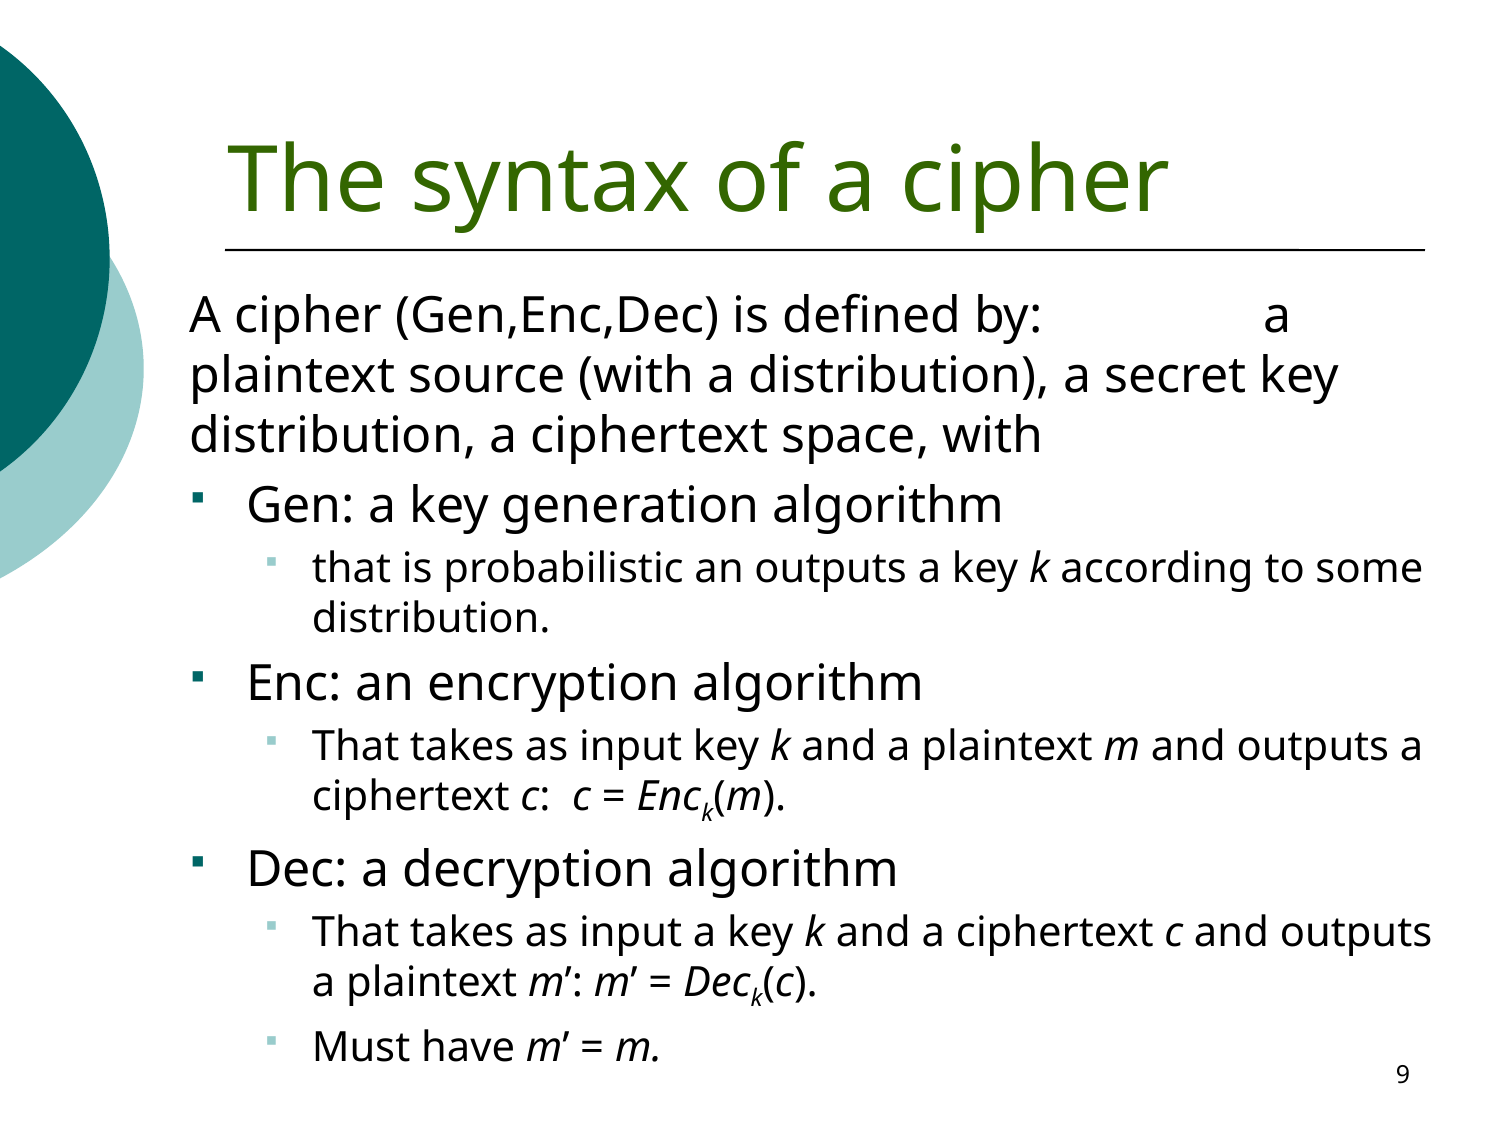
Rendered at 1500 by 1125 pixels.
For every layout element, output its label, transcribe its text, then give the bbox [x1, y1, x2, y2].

list A cipher (Gen,Enc,Dec) is defined by: a plaintext source (with a distribution), a secret key distribution, a ciphertext space, with Gen: a key generation algorithm that is probabilistic an outputs a key k according to some distribution. Enc: an encryption algorithm That takes as input key k and a plaintext m and outputs a ciphertext c: c = Enck(m). Dec: a decryption algorithm That takes as input a key k and a ciphertext c and outputs a plaintext m’: m’ = Deck(c). Must have m’ = m. [174, 275, 1475, 1088]
slide_number 9 [1074, 1024, 1426, 1101]
title The syntax of a cipher [212, 50, 1413, 238]
